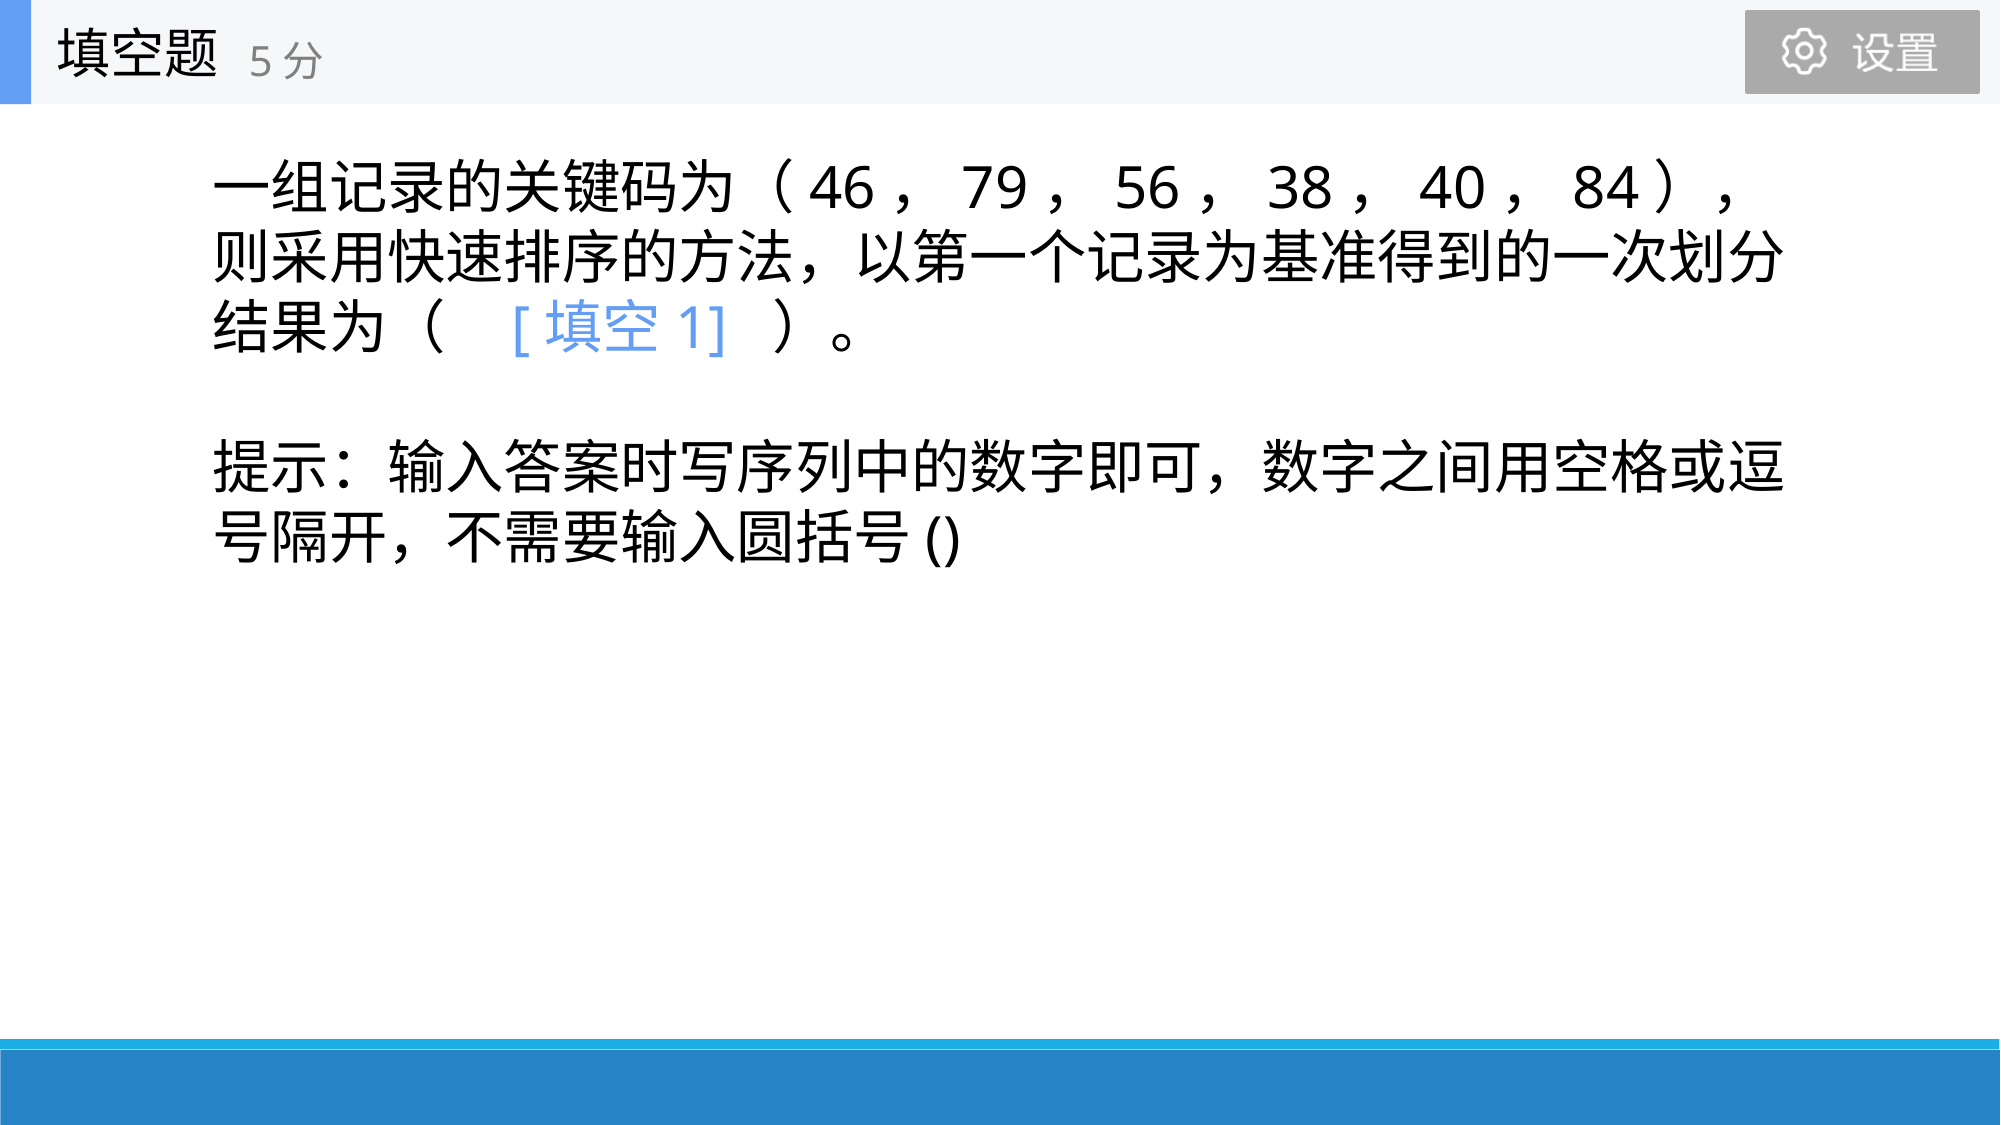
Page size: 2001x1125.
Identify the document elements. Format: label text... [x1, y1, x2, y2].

picture [1745, 9, 1980, 95]
text_box 一组记录的关键码为（46，79，56，38，40，84），则采用快速排序的方法，以第一个记录为基准得到的一次划分结果为（ [填空1] ）。 提示：输入答案时写序列中的数字即可，数字之间用空格或逗号隔开，不需要输入圆括号() [197, 184, 1836, 536]
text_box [0, 0, 2000, 105]
